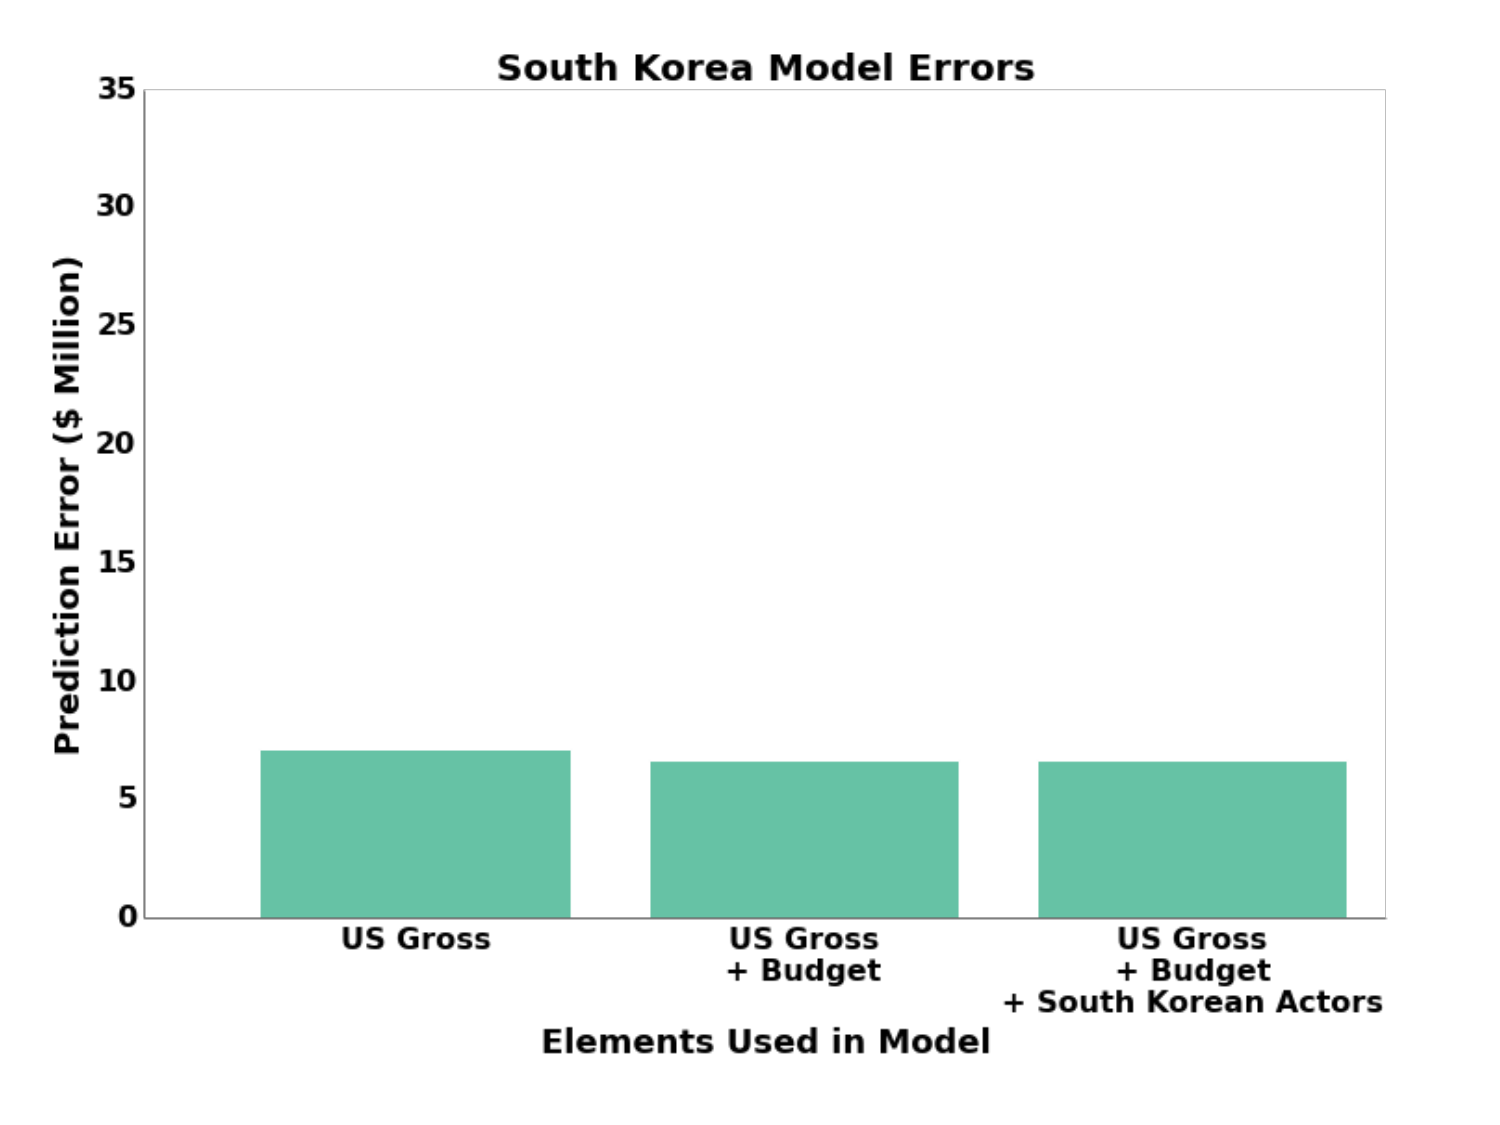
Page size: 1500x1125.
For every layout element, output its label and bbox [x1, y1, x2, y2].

picture [42, 40, 1399, 1074]
